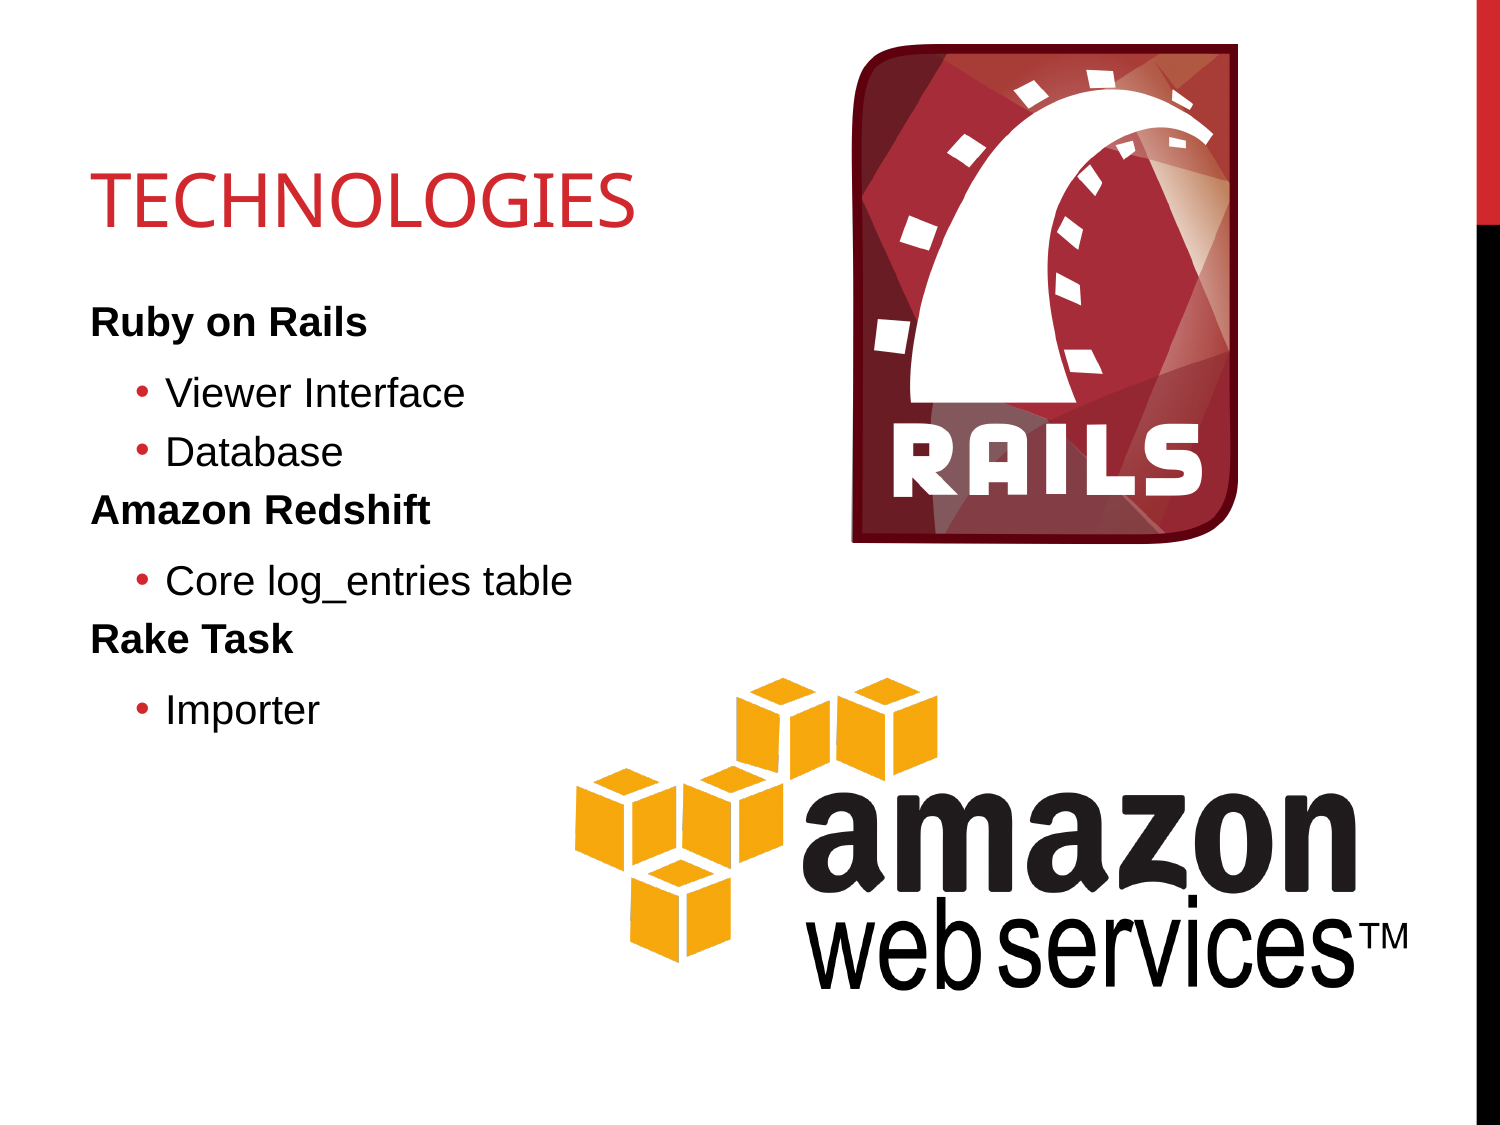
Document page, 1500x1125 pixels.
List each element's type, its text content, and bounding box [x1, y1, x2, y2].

title Technologies [75, 25, 1025, 250]
picture [563, 663, 1419, 1006]
list Ruby on Rails Viewer Interface Database Amazon Redshift Core log_entries table Rake Task Importer [75, 287, 1325, 1005]
picture [850, 44, 1239, 546]
